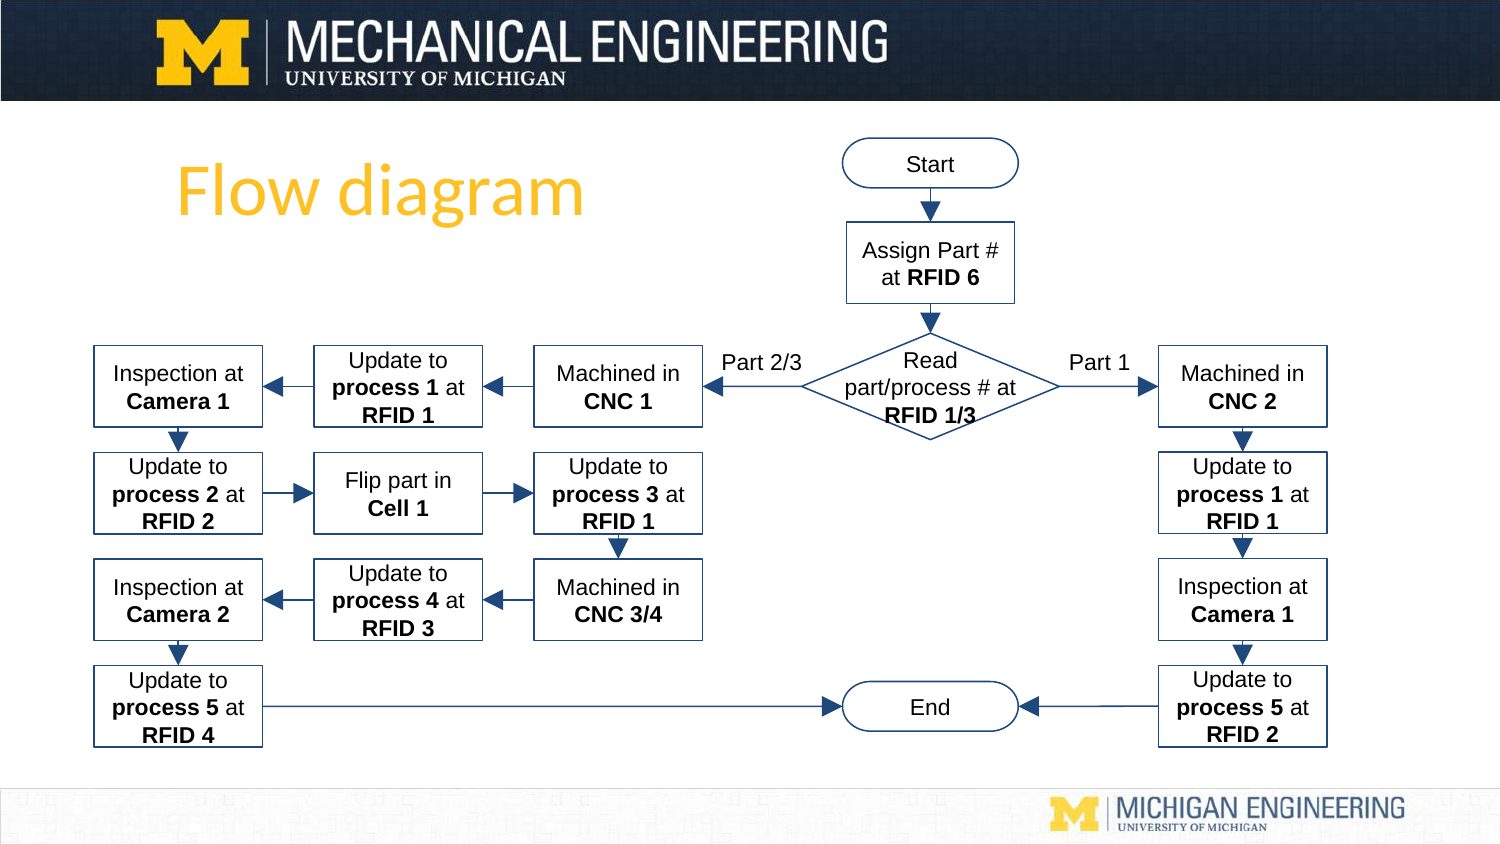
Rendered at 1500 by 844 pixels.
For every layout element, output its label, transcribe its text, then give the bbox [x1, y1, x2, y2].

text_box Start [842, 138, 1019, 188]
text_box Part 1 [1062, 336, 1159, 386]
text_box Update to process 5 at RFID 2 [1158, 665, 1327, 747]
text_box Part 2/3 [702, 336, 797, 386]
text_box Update to process 2 at RFID 2 [94, 452, 263, 534]
title Flow diagram [161, 126, 1400, 245]
text_box Machined in CNC 3/4 [534, 558, 703, 641]
text_box Inspection at Camera 1 [94, 345, 263, 428]
text_box Assign Part # at RFID 6 [846, 222, 1015, 304]
picture [0, 0, 1500, 844]
text_box Machined in CNC 1 [534, 345, 703, 428]
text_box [801, 332, 1060, 440]
text_box Machined in CNC 2 [1158, 345, 1327, 428]
text_box Update to process 3 at RFID 1 [534, 452, 703, 534]
text_box Update to process 1 at RFID 1 [1158, 452, 1327, 534]
text_box Flip part in Cell 1 [314, 452, 483, 534]
text_box End [842, 681, 1019, 732]
text_box Update to process 1 at RFID 1 [314, 345, 483, 428]
text_box Update to process 5 at RFID 4 [94, 665, 263, 748]
text_box Update to process 4 at RFID 3 [314, 558, 483, 641]
text_box Inspection at Camera 1 [1158, 558, 1327, 641]
text_box Inspection at Camera 2 [94, 558, 263, 641]
